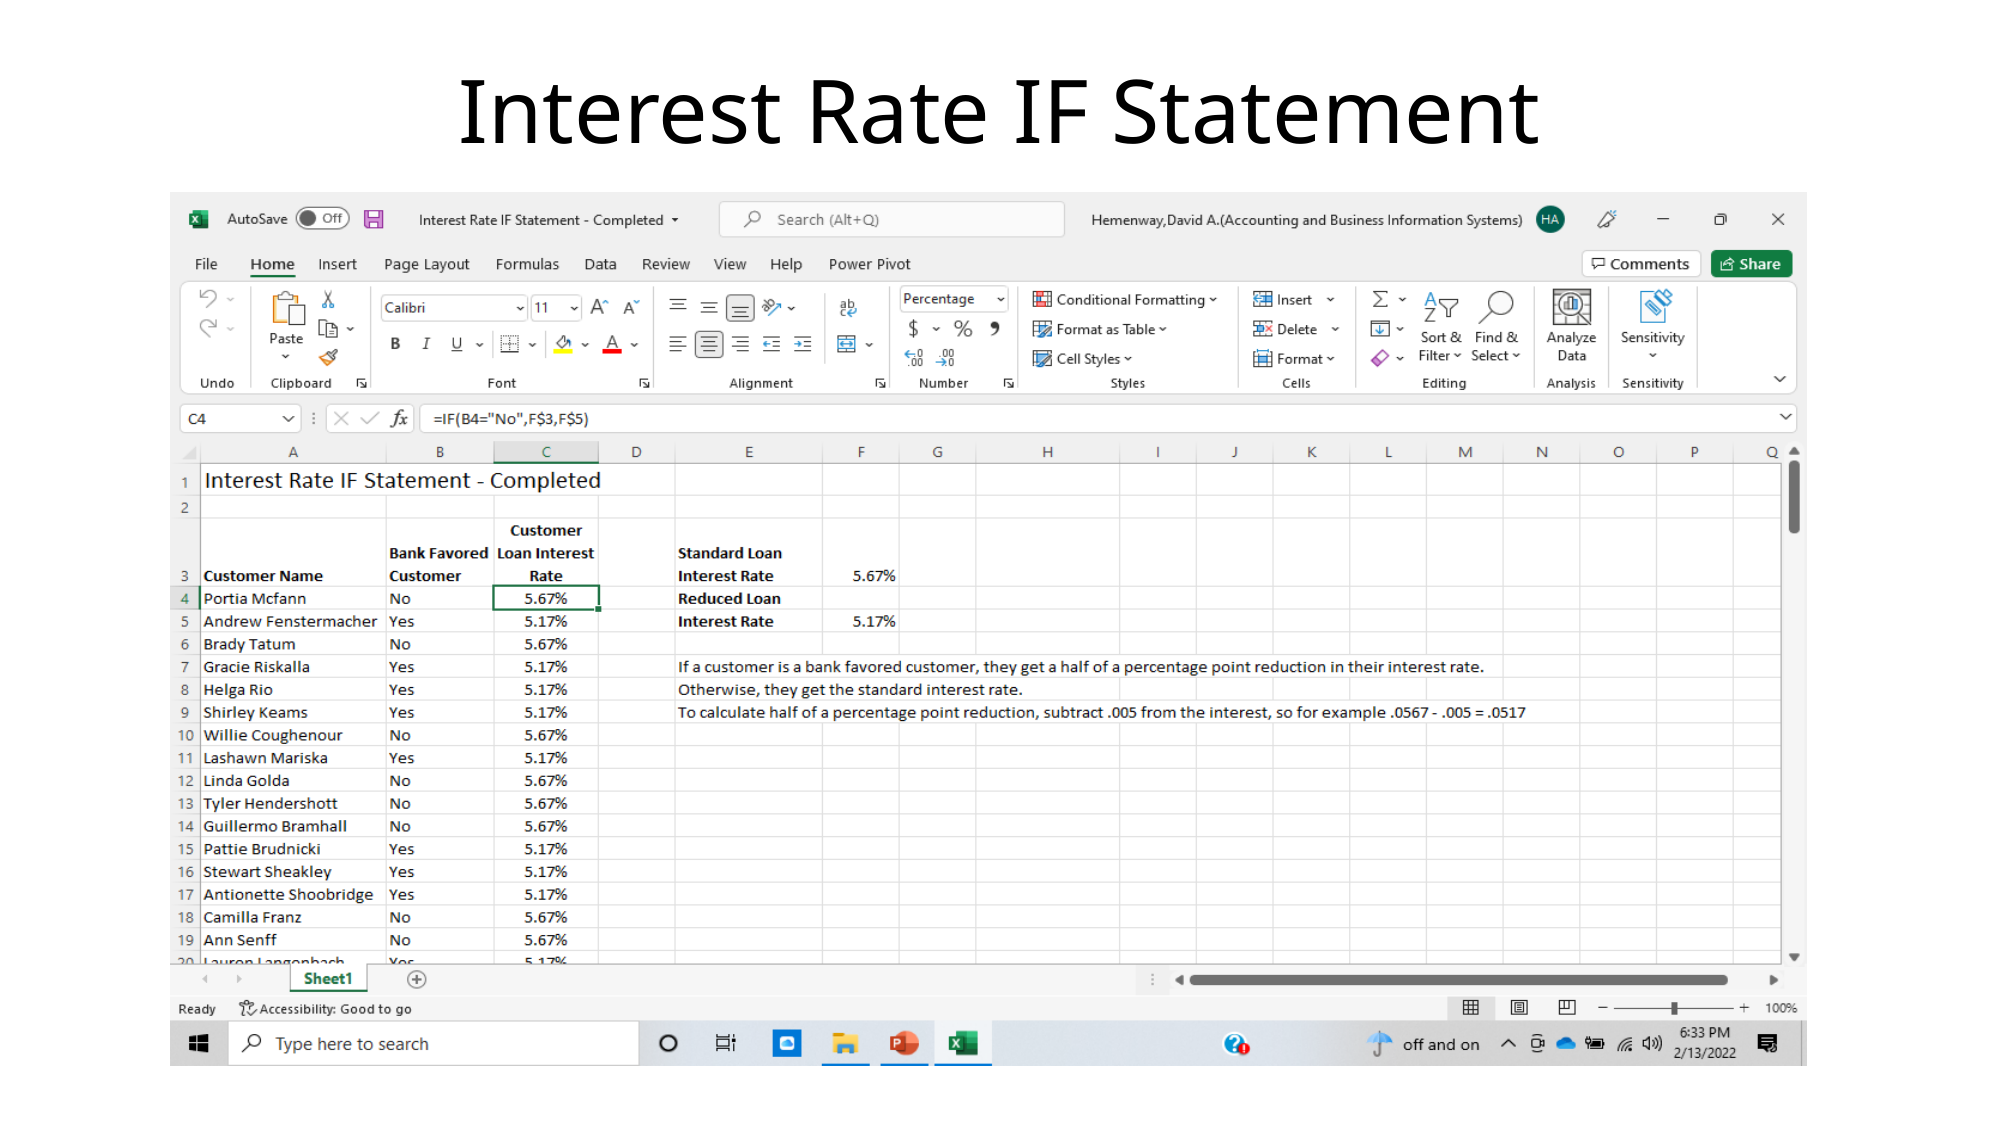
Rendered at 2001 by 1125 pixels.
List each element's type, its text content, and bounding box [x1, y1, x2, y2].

title Interest Rate IF Statement [137, 59, 1863, 171]
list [170, 192, 1807, 1066]
